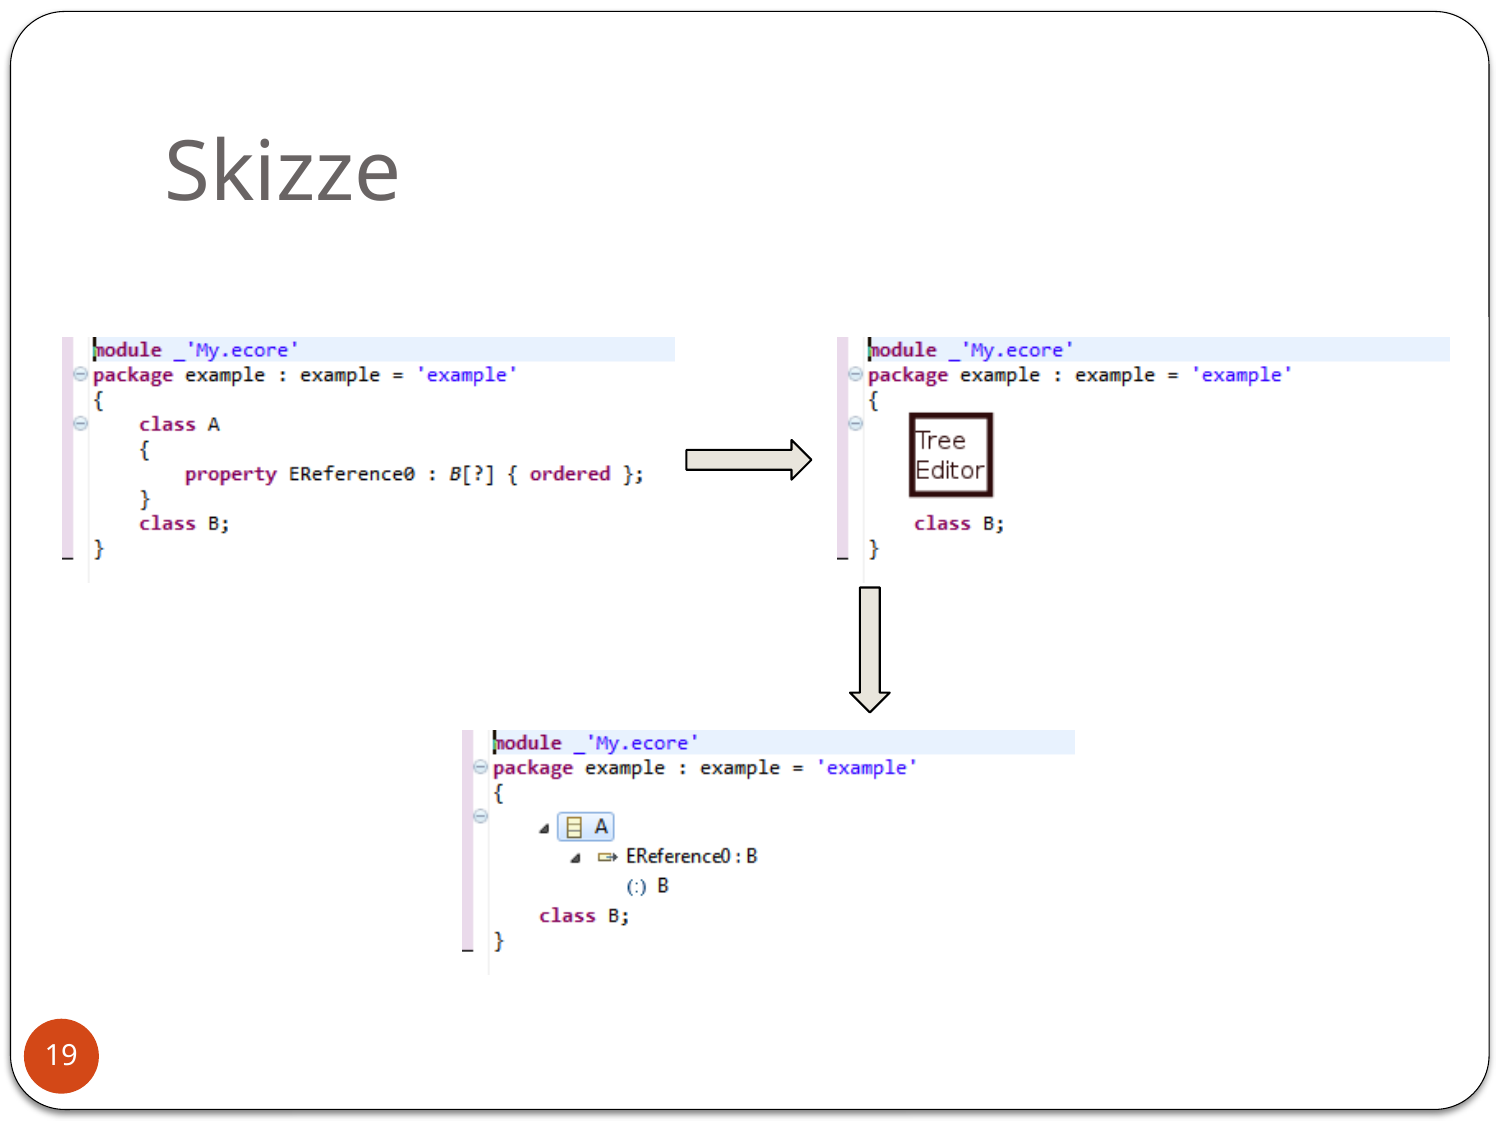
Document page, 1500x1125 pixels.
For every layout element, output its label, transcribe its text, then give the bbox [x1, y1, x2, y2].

picture [462, 730, 1076, 976]
picture [62, 337, 676, 583]
picture [837, 337, 1451, 583]
text_box [849, 591, 891, 714]
title Skizze [150, 45, 1425, 233]
text_box [685, 439, 813, 481]
slide_number 19 [23, 1018, 99, 1094]
